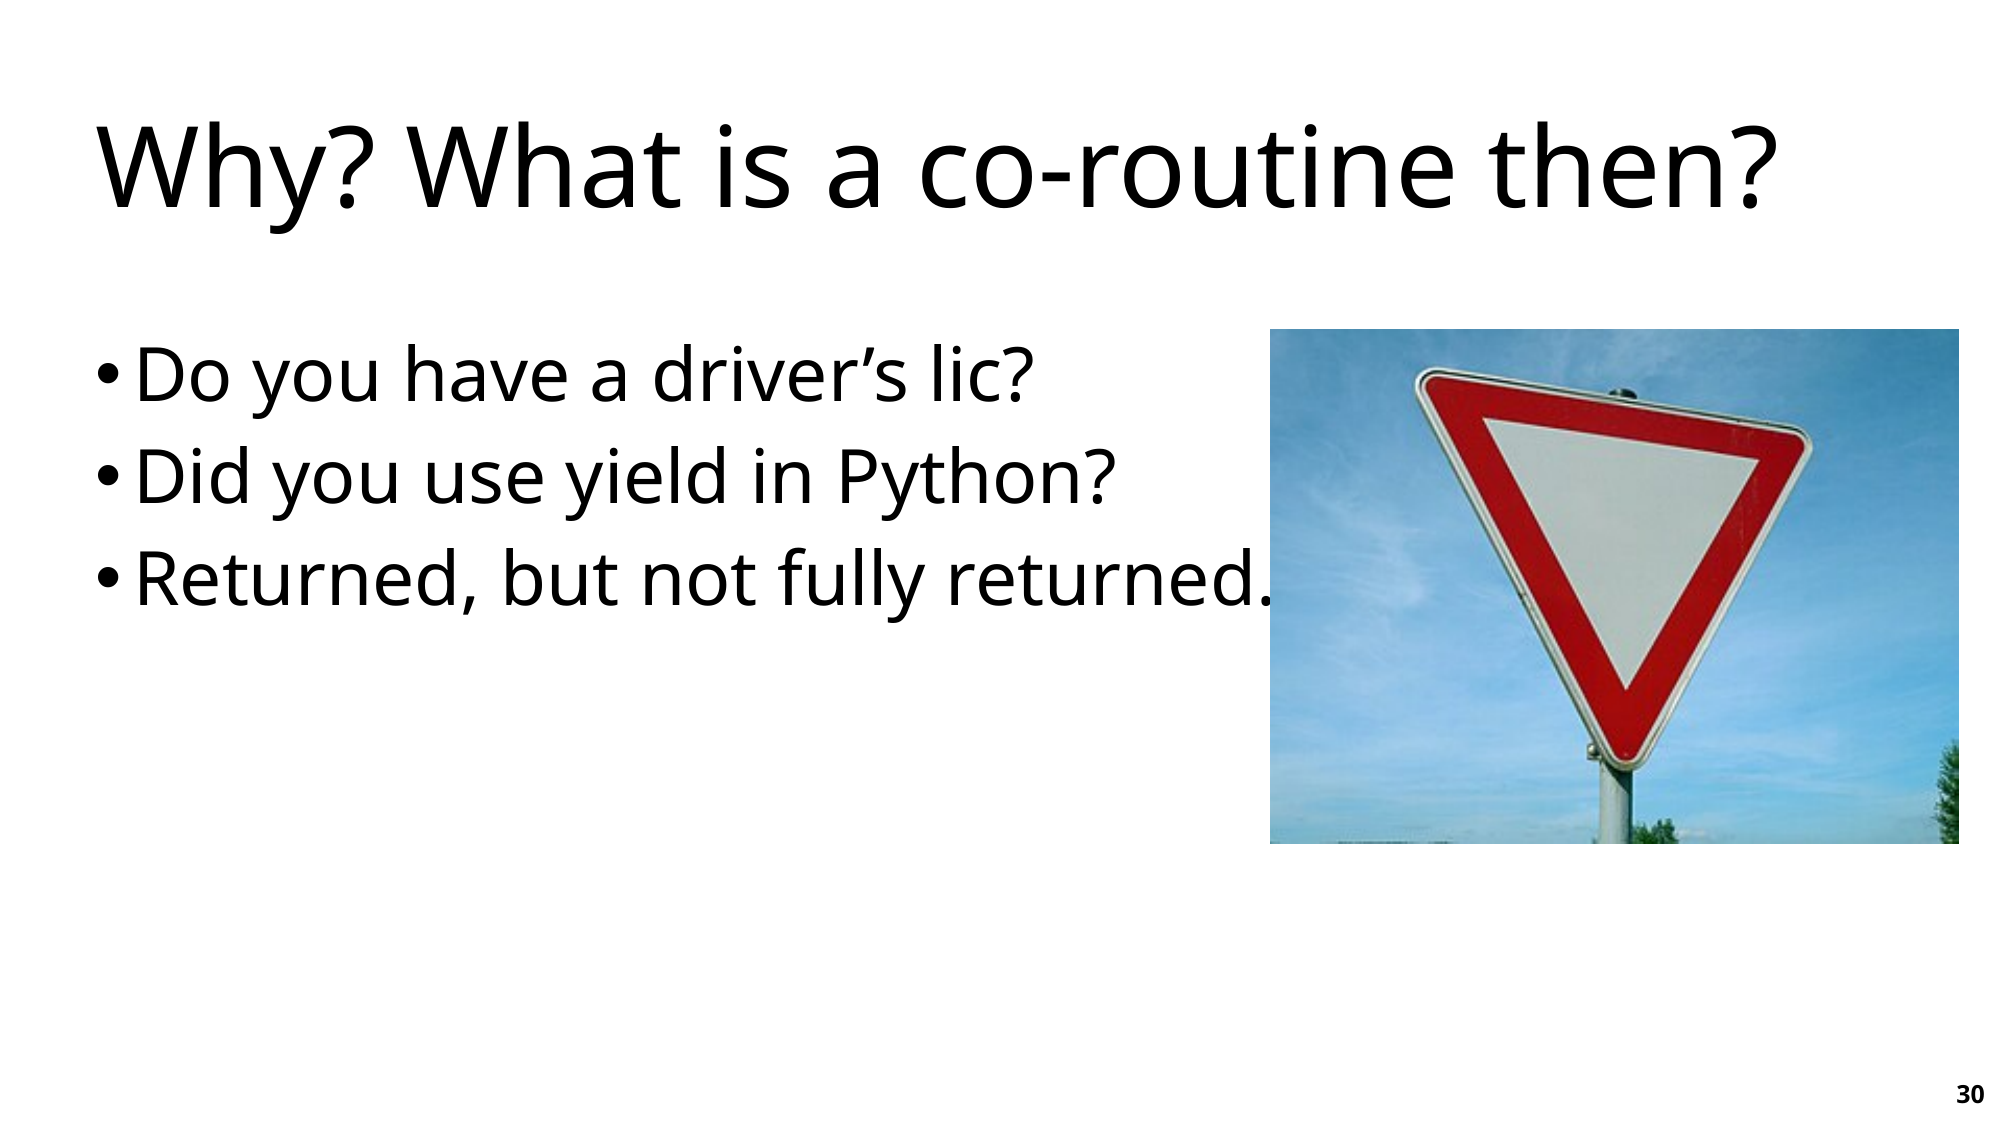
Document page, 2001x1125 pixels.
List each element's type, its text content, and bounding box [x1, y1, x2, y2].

picture [1270, 328, 1959, 845]
title Why? What is a co-routine then? [80, 62, 1806, 280]
slide_number 30 [1550, 1065, 2000, 1125]
list Do you have a driver’s lic? Did you use yield in Python? Returned, but not fully returned. [80, 329, 1806, 1043]
